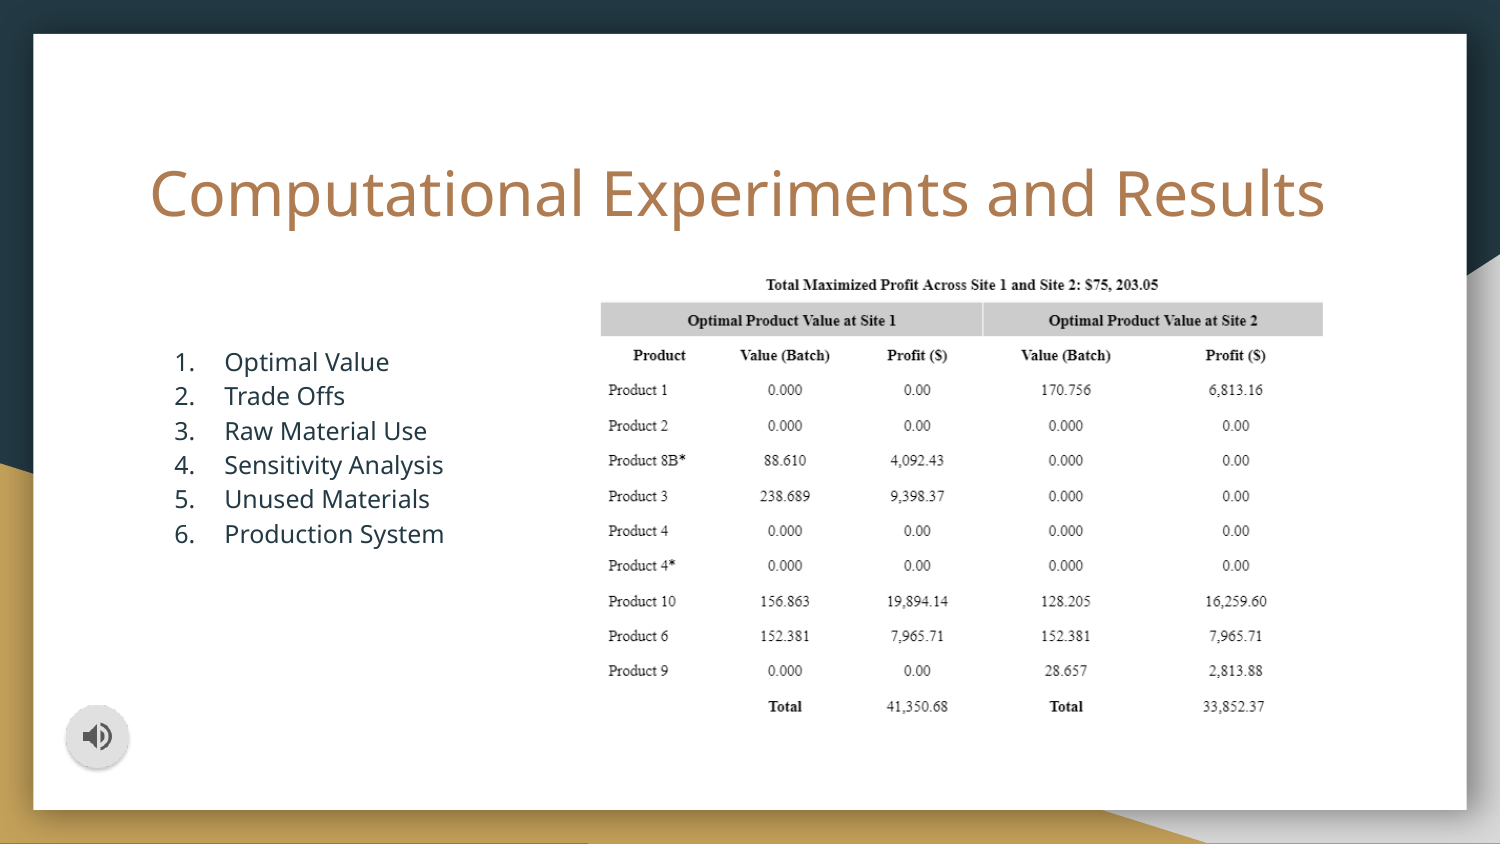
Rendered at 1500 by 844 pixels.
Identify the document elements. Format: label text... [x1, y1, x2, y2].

picture [561, 272, 1366, 721]
picture [59, 698, 135, 774]
list Optimal Value Trade Offs Raw Material Use Sensitivity Analysis Unused Materials Production System [134, 326, 1366, 729]
title Computational Experiments and Results [134, 138, 1366, 296]
